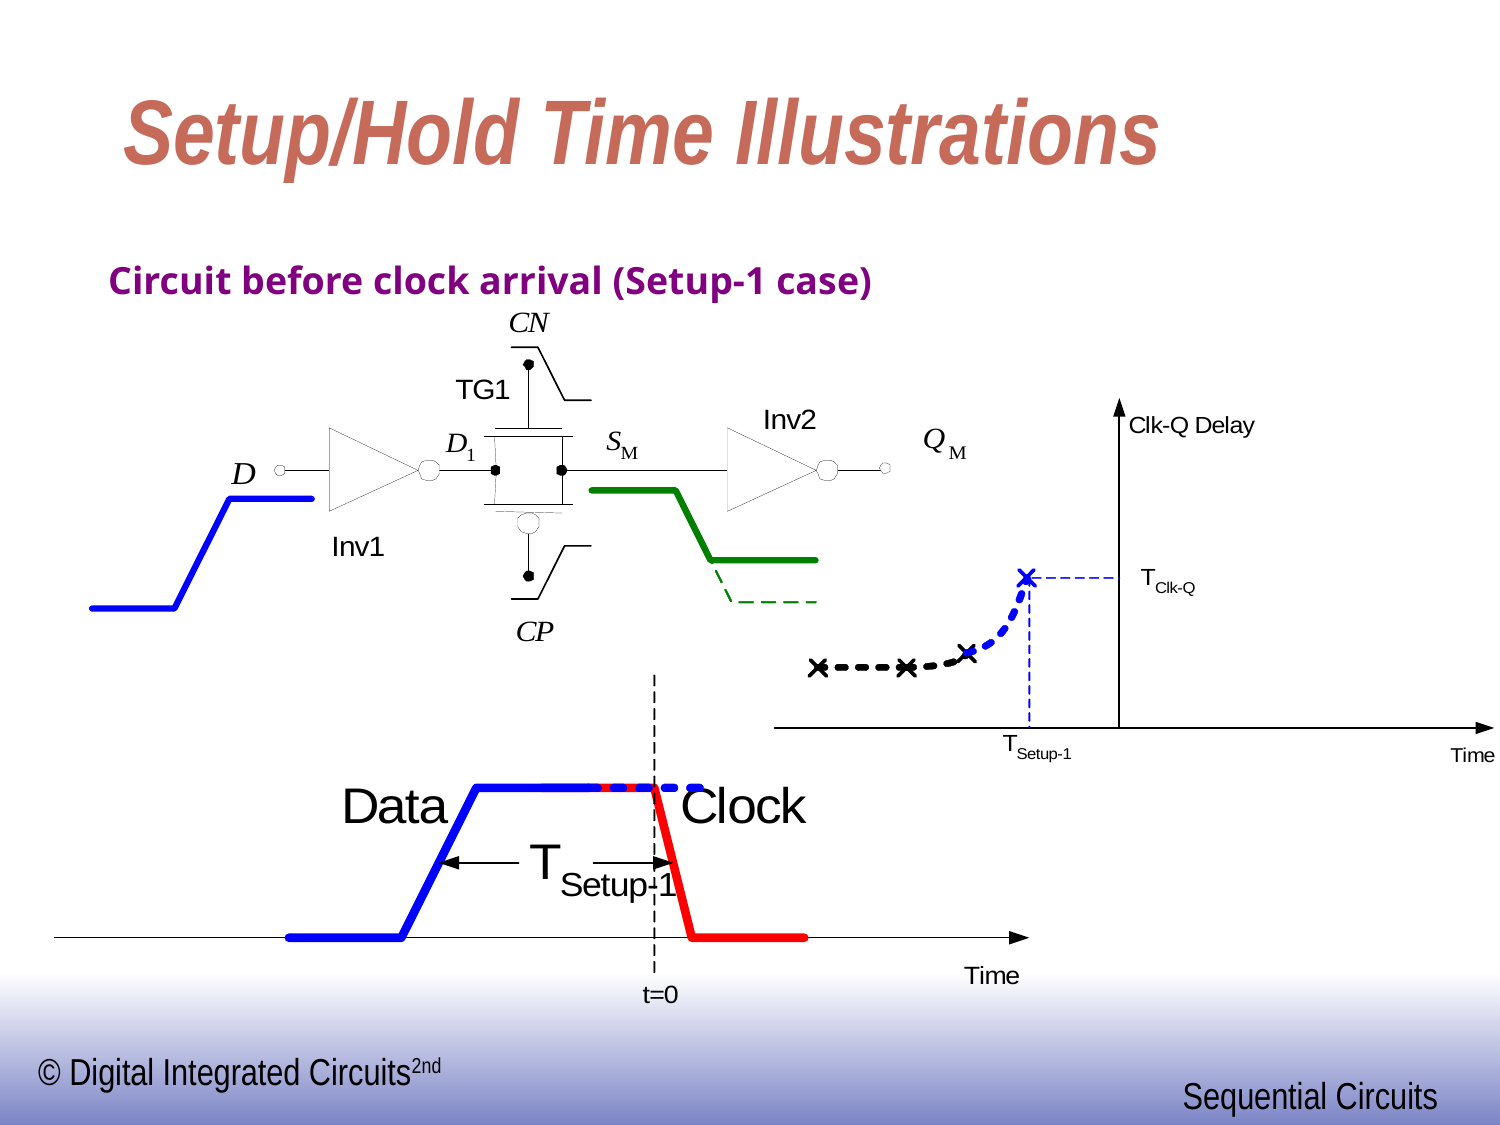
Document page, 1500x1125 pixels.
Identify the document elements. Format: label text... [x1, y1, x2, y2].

title Setup/Hold Time Illustrations [108, 72, 1384, 190]
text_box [216, 297, 978, 660]
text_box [586, 485, 821, 605]
text_box Circuit before clock arrival (Setup-1 case) [49, 249, 931, 310]
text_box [771, 396, 1497, 771]
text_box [87, 493, 317, 614]
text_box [51, 672, 1032, 1014]
